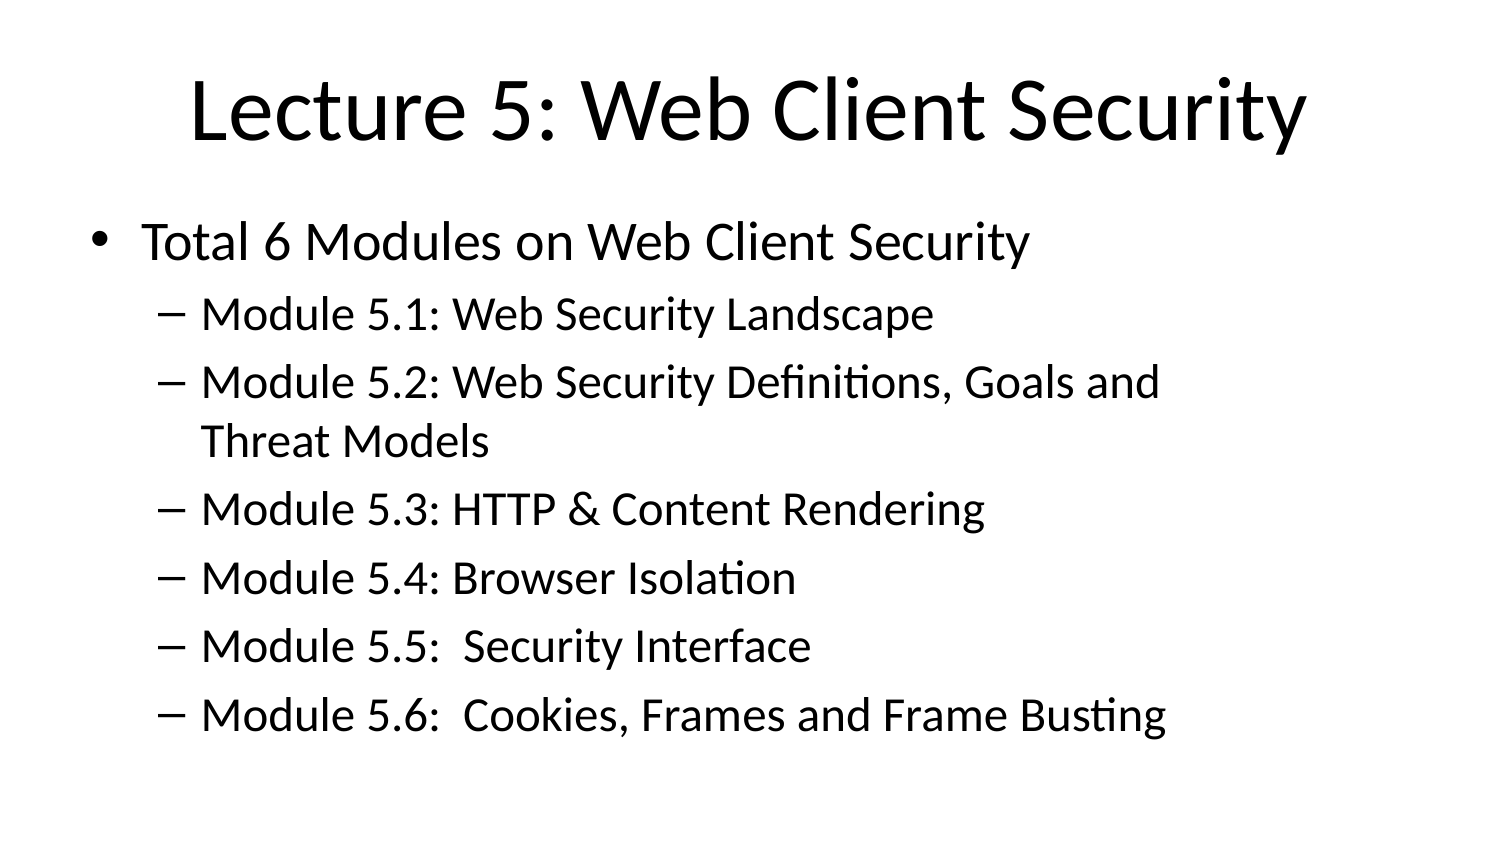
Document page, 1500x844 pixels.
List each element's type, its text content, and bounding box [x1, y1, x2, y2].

list Total 6 Modules on Web Client Security Module 5.1: Web Security Landscape Module 5.2: Web Security Definitions, Goals and Threat Models Module 5.3: HTTP & Content Rendering Module 5.4: Browser Isolation Module 5.5: Security Interface Module 5.6: Cookies, Frames and Frame Busting [75, 196, 1425, 754]
title Lecture 5: Web Client Security [75, 33, 1425, 175]
